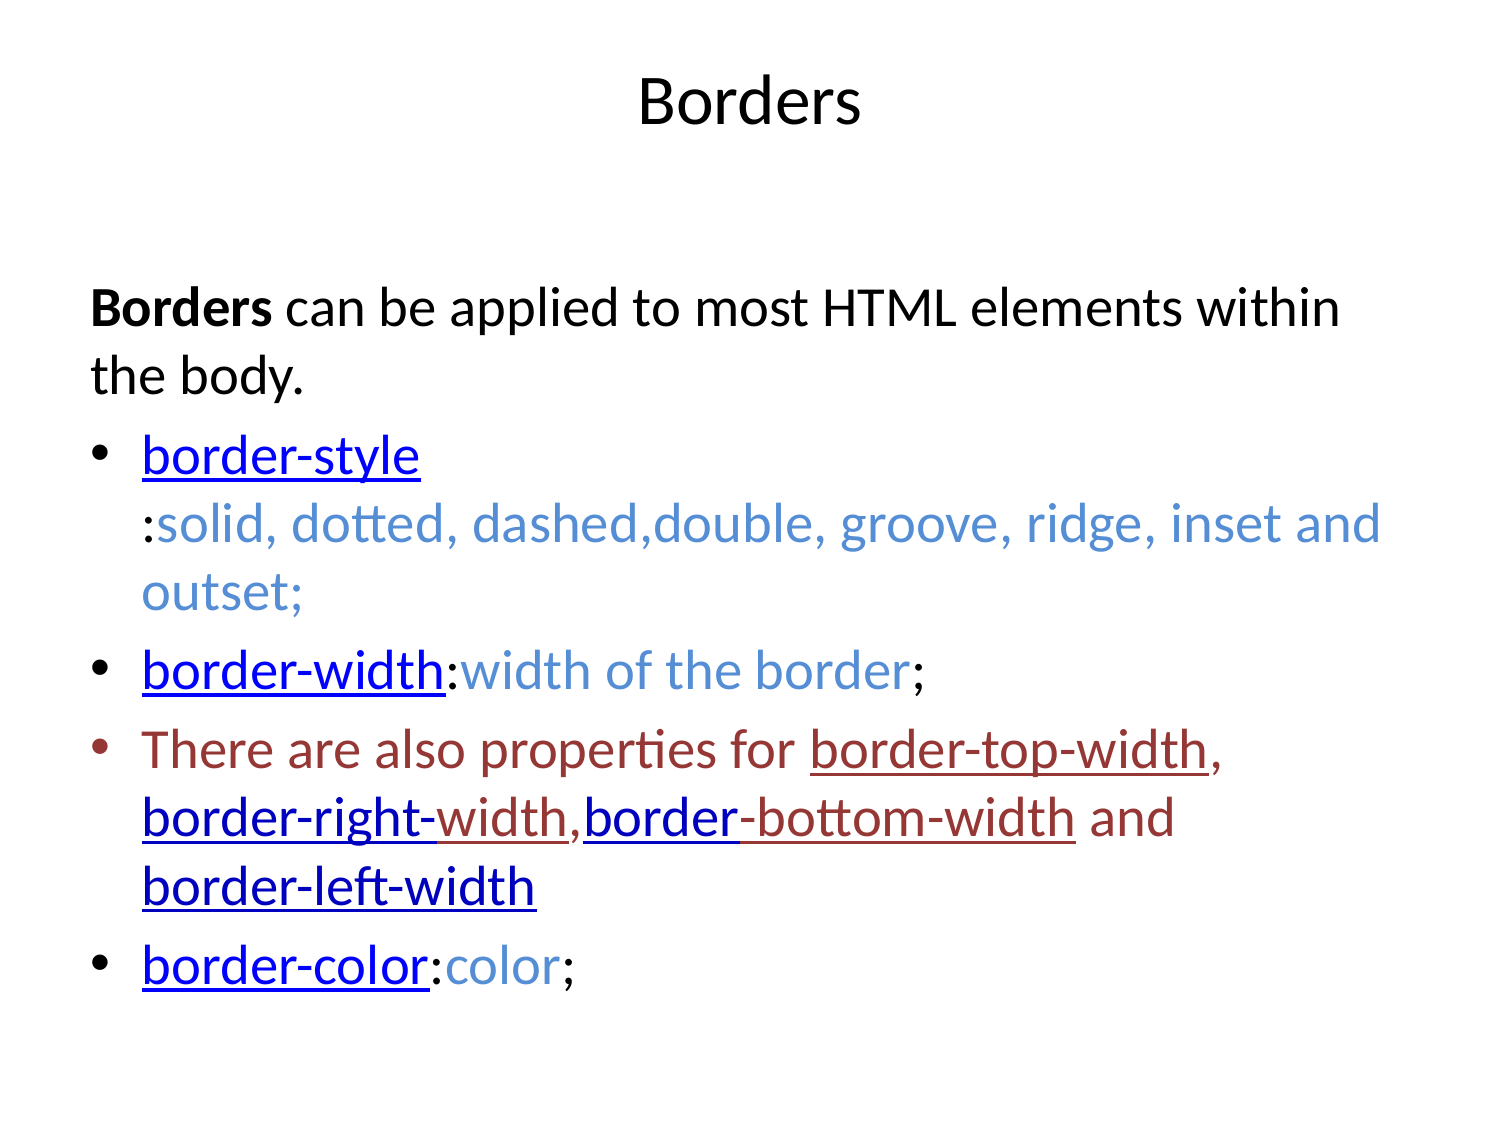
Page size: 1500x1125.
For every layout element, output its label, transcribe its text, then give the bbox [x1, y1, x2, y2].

list Borders can be applied to most HTML elements within the body. border-style:solid, dotted, dashed,double, groove, ridge, inset and outset; border-width:width of the border; There are also properties for border-top-width, border-right-width,border-bottom-width and border-left-width border-color:color; [75, 262, 1425, 1005]
title Borders [75, 45, 1425, 233]
